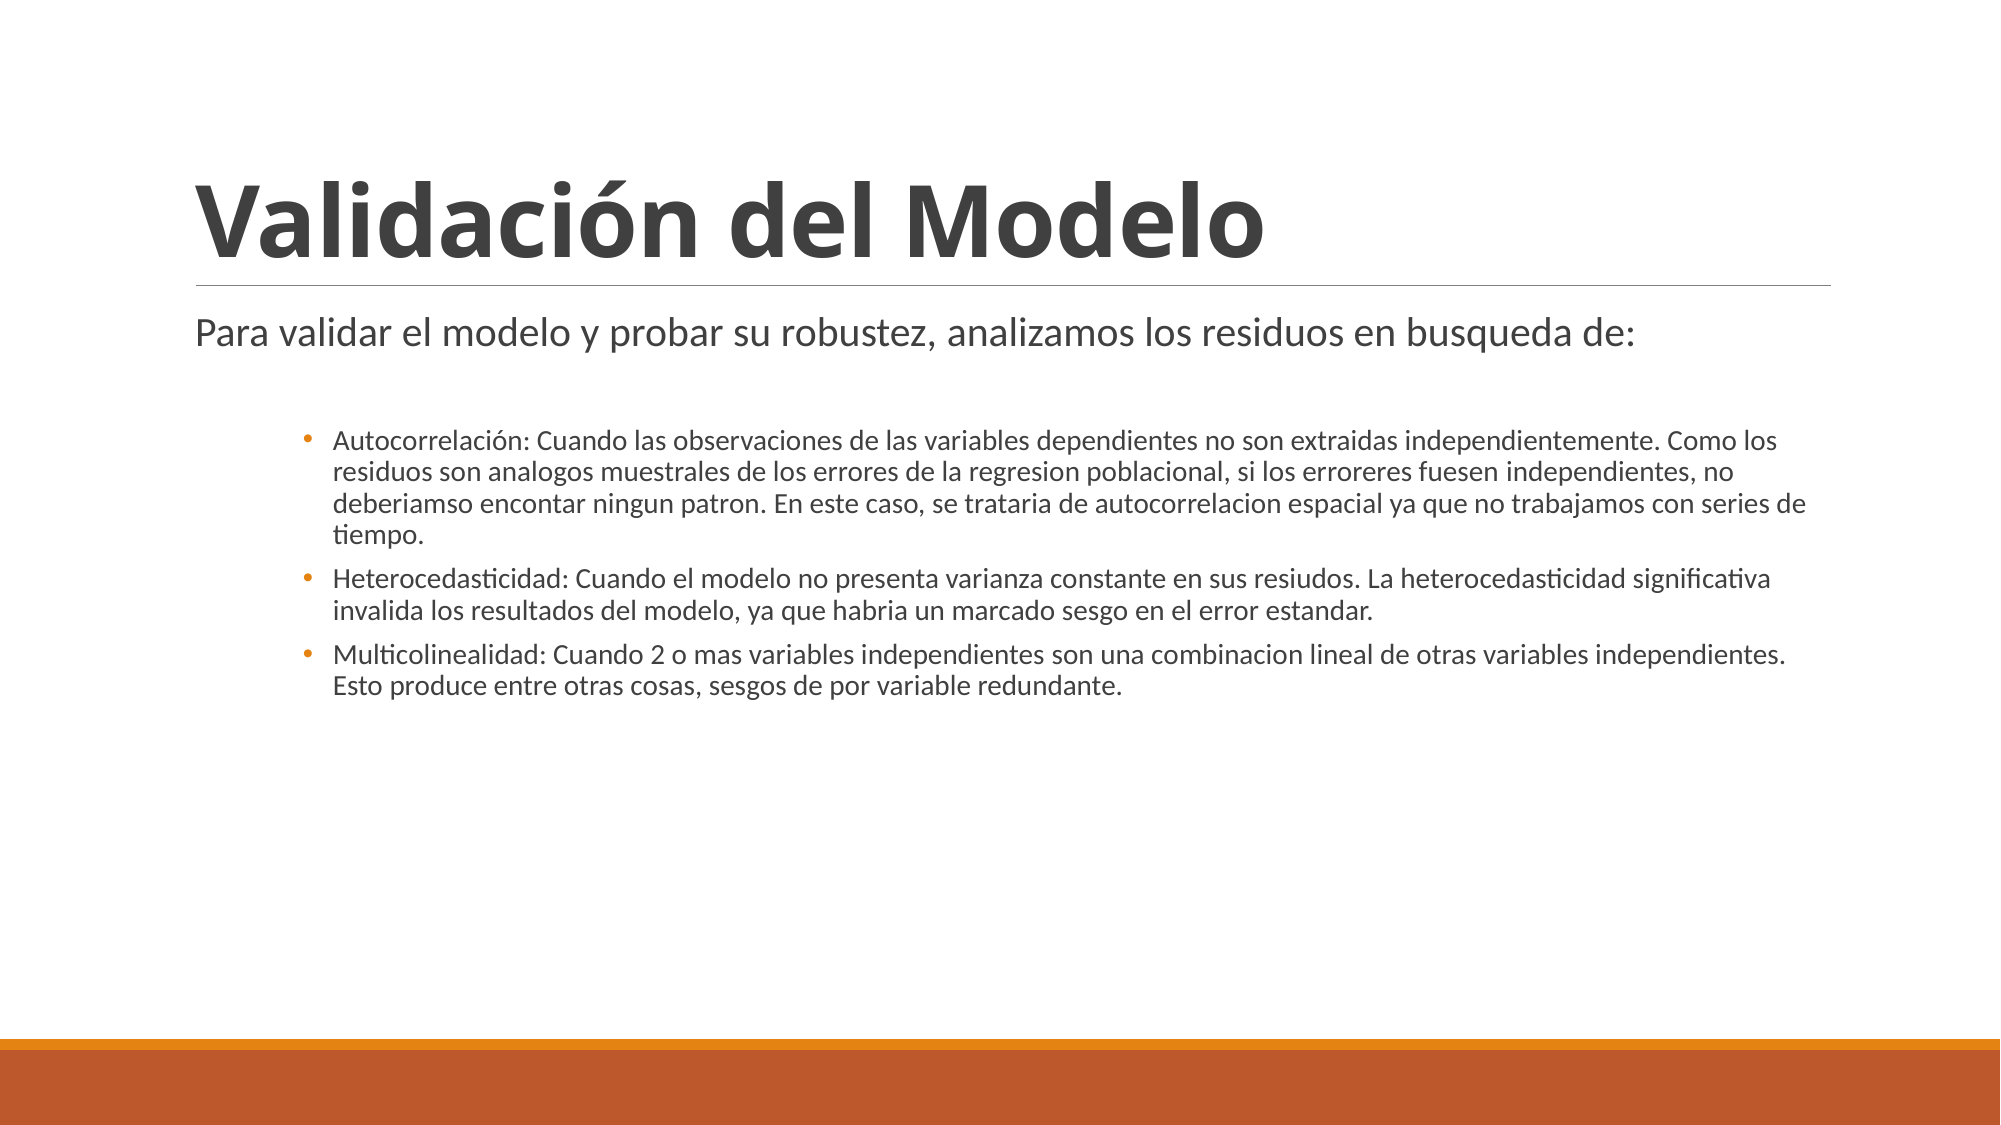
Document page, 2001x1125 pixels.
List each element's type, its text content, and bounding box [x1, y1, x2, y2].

title Validación del Modelo [180, 47, 1830, 285]
list Para validar el modelo y probar su robustez, analizamos los residuos en busqueda de: Autocorrelación: Cuando las observaciones de las variables dependientes no son extraidas independientemente. Como los residuos son analogos muestrales de los errores de la regresion poblacional, si los erroreres fuesen independientes, no deberiamso encontar ningun patron. En este caso, se trataria de autocorrelacion espacial ya que no trabajamos con series de tiempo. Heterocedasticidad: Cuando el modelo no presenta varianza constante en sus resiudos. La heterocedasticidad significativa invalida los resultados del modelo, ya que habria un marcado sesgo en el error estandar. Multicolinealidad: Cuando 2 o mas variables independientes son una combinacion lineal de otras variables independientes. Esto produce entre otras cosas, sesgos de por variable redundante. [180, 302, 1830, 963]
